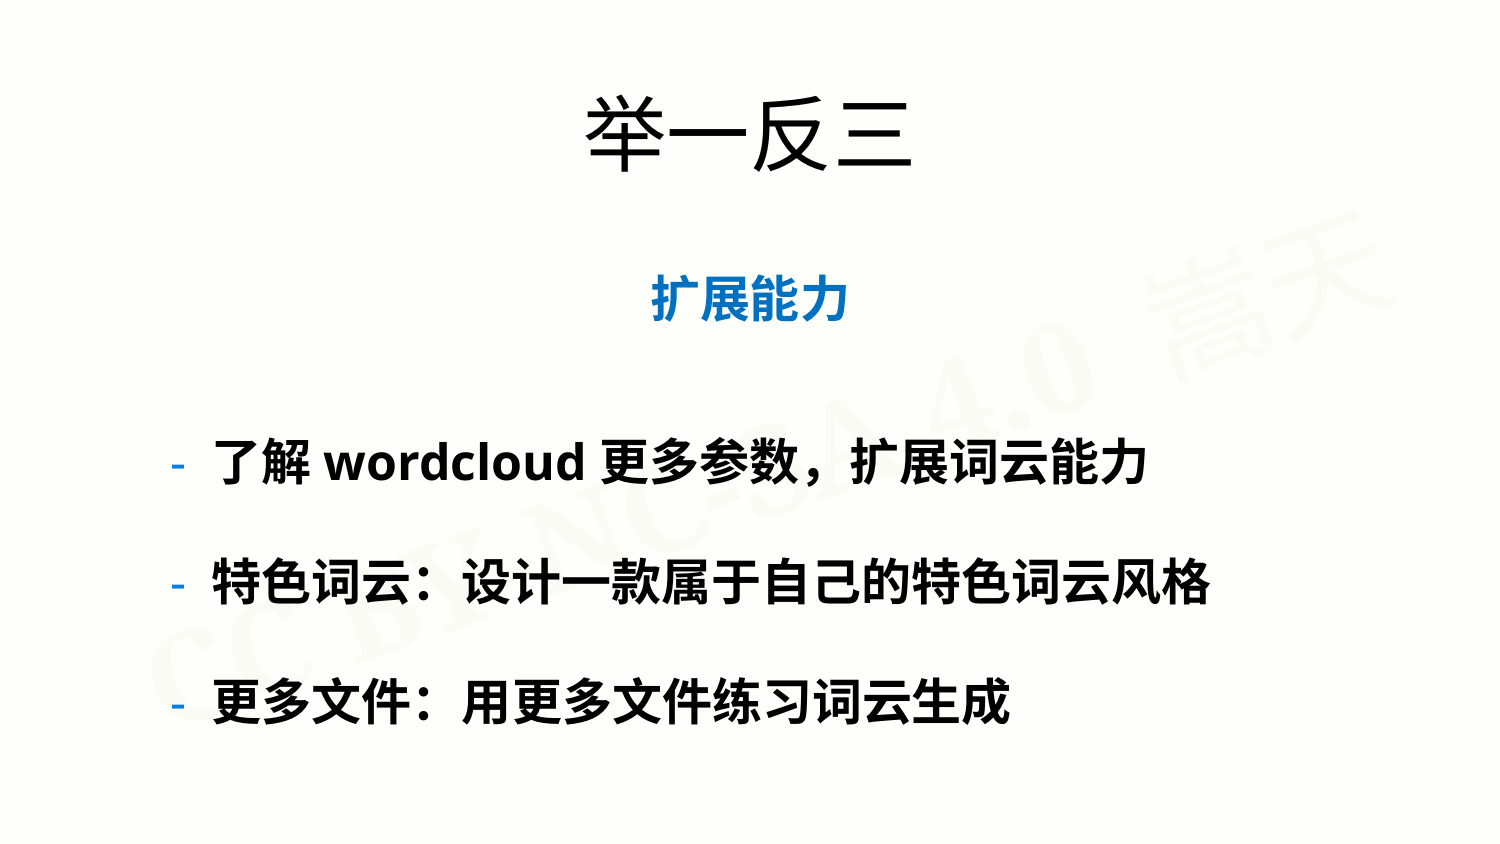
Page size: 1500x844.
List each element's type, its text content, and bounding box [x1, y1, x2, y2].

text_box 举一反三 [0, 79, 1500, 211]
text_box 扩展能力 [0, 230, 1500, 335]
text_box - 了解wordcloud更多参数，扩展词云能力 - 特色词云：设计一款属于自己的特色词云风格 - 更多文件：用更多文件练习词云生成 [0, 362, 1347, 738]
